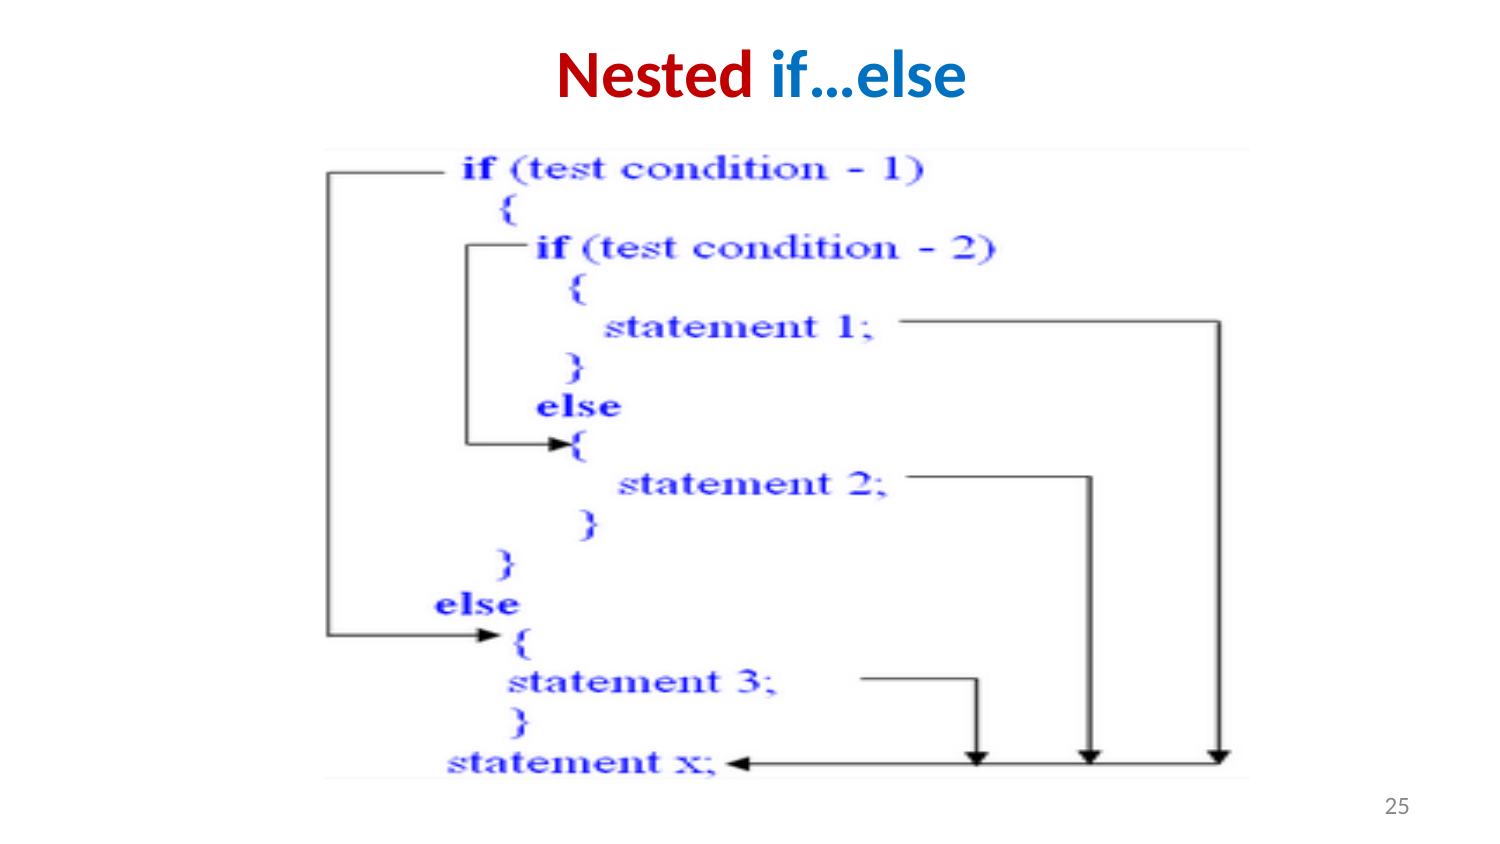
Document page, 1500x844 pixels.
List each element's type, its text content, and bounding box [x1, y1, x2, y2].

title Nested if…else [56, 21, 1469, 119]
slide_number 25 [1074, 782, 1425, 827]
picture [324, 147, 1251, 783]
